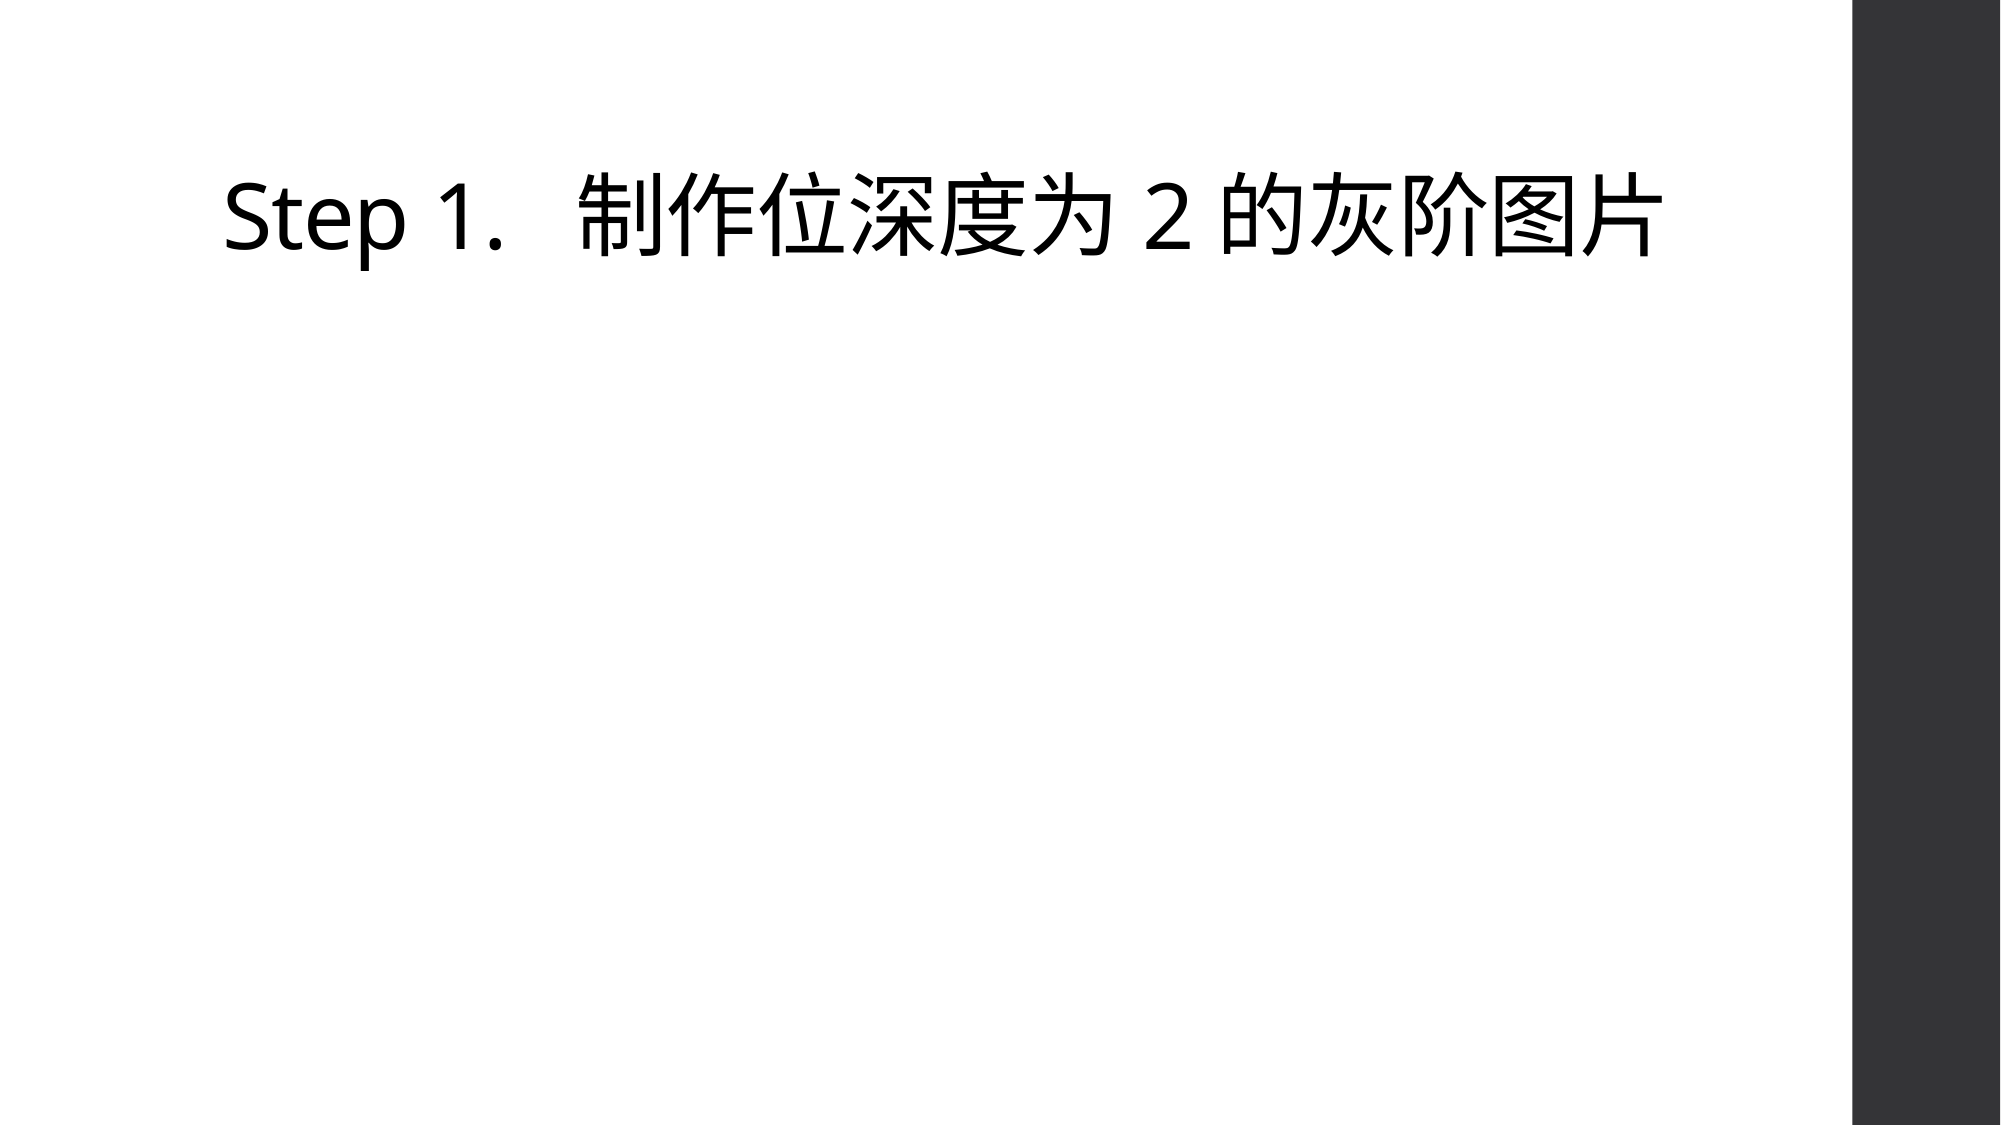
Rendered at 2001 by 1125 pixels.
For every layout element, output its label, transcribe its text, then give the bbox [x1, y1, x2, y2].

title Step 1. 制作位深度为2的灰阶图片 [206, 60, 1797, 278]
